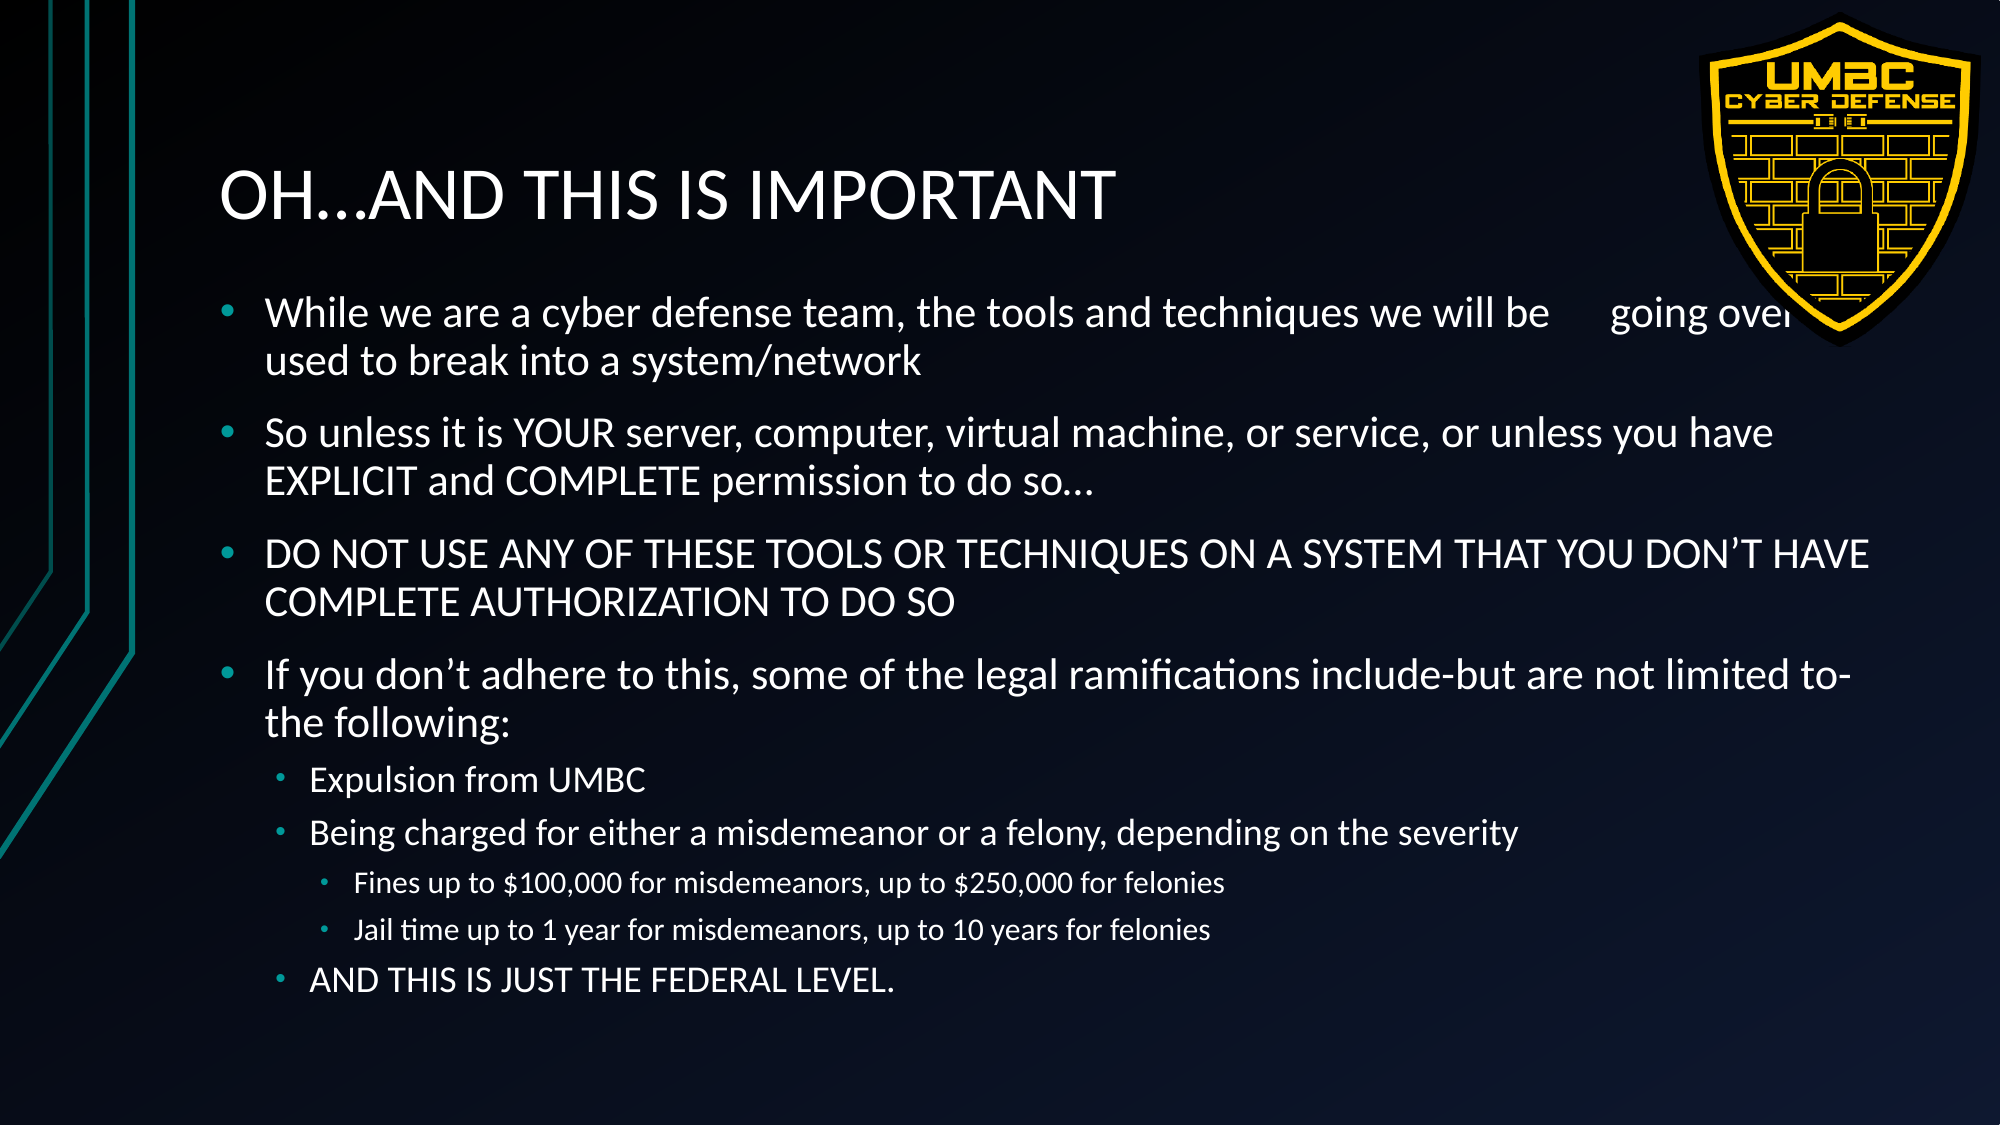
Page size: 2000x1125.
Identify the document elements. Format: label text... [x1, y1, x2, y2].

list While we are a cyber defense team, the tools and techniques we will be going over are used to break into a system/network So unless it is YOUR server, computer, virtual machine, or service, or unless you have EXPLICIT and COMPLETE permission to do so… DO NOT USE ANY OF THESE TOOLS OR TECHNIQUES ON A SYSTEM THAT YOU DON’T HAVE COMPLETE AUTHORIZATION TO DO SO If you don’t adhere to this, some of the legal ramifications include-but are not limited to-the following: Expulsion from UMBC Being charged for either a misdemeanor or a felony, depending on the severity Fines up to $100,000 for misdemeanors, up to $250,000 for felonies Jail time up to 1 year for misdemeanors, up to 10 years for felonies AND THIS IS JUST THE FEDERAL LEVEL. [199, 279, 1900, 1012]
title OH…AND THIS IS IMPORTANT [199, 45, 1696, 246]
picture [1699, 12, 1981, 347]
